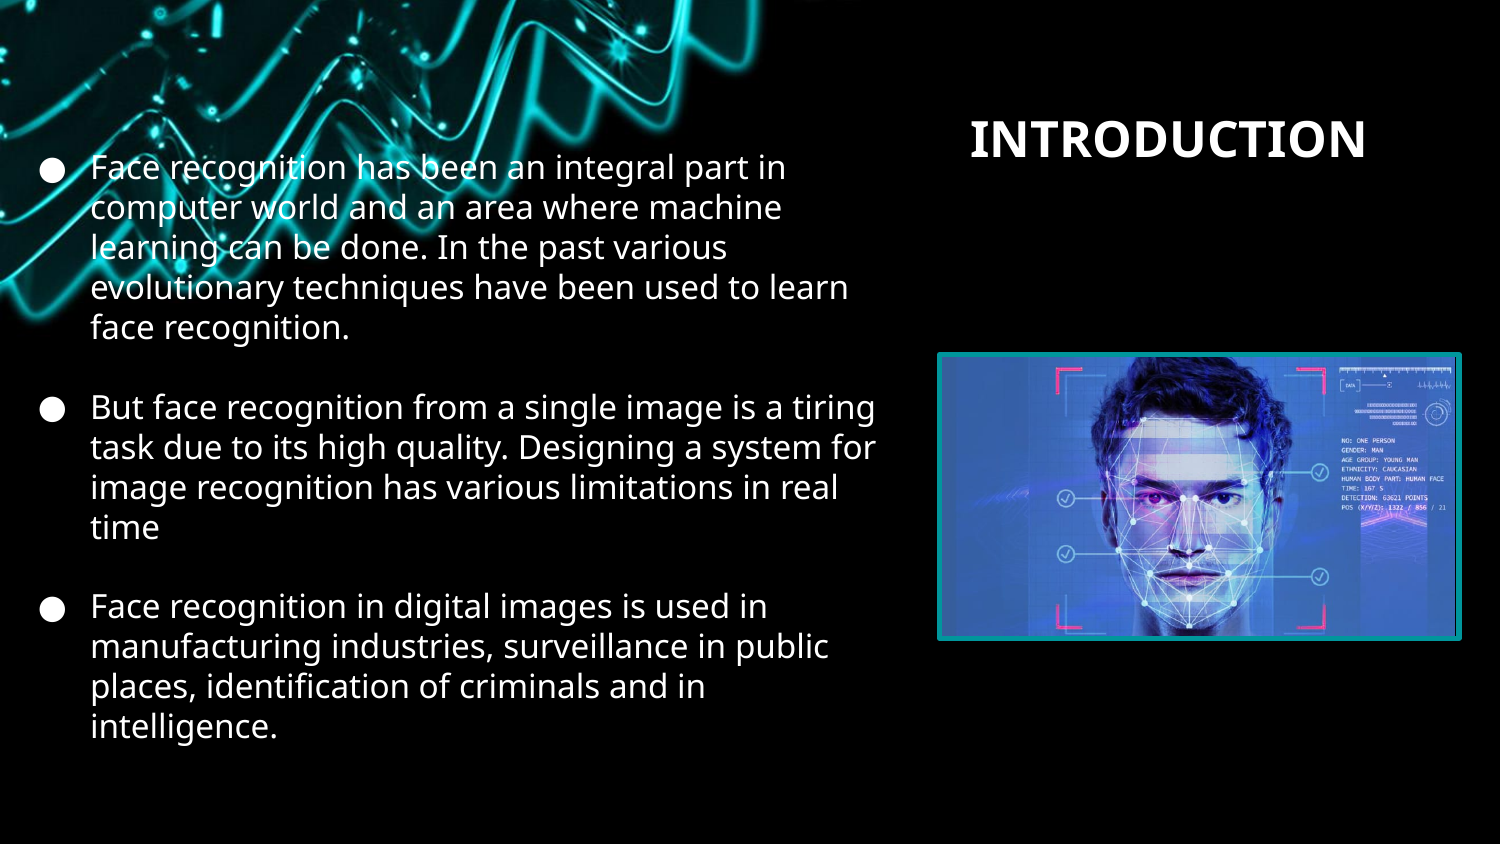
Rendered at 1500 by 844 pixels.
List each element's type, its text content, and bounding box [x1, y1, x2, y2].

picture [0, 0, 1500, 844]
title INTRODUCTION [116, 88, 1383, 183]
list Face recognition has been an integral part in computer world and an area where machine learning can be done. In the past various evolutionary techniques have been used to learn face recognition. But face recognition from a single image is a tiring task due to its high quality. Designing a system for image recognition has various limitations in real time Face recognition in digital images is used in manufacturing industries, surveillance in public places, identification of criminals and in intelligence. [0, 279, 913, 801]
text_box [1456, 352, 1461, 640]
